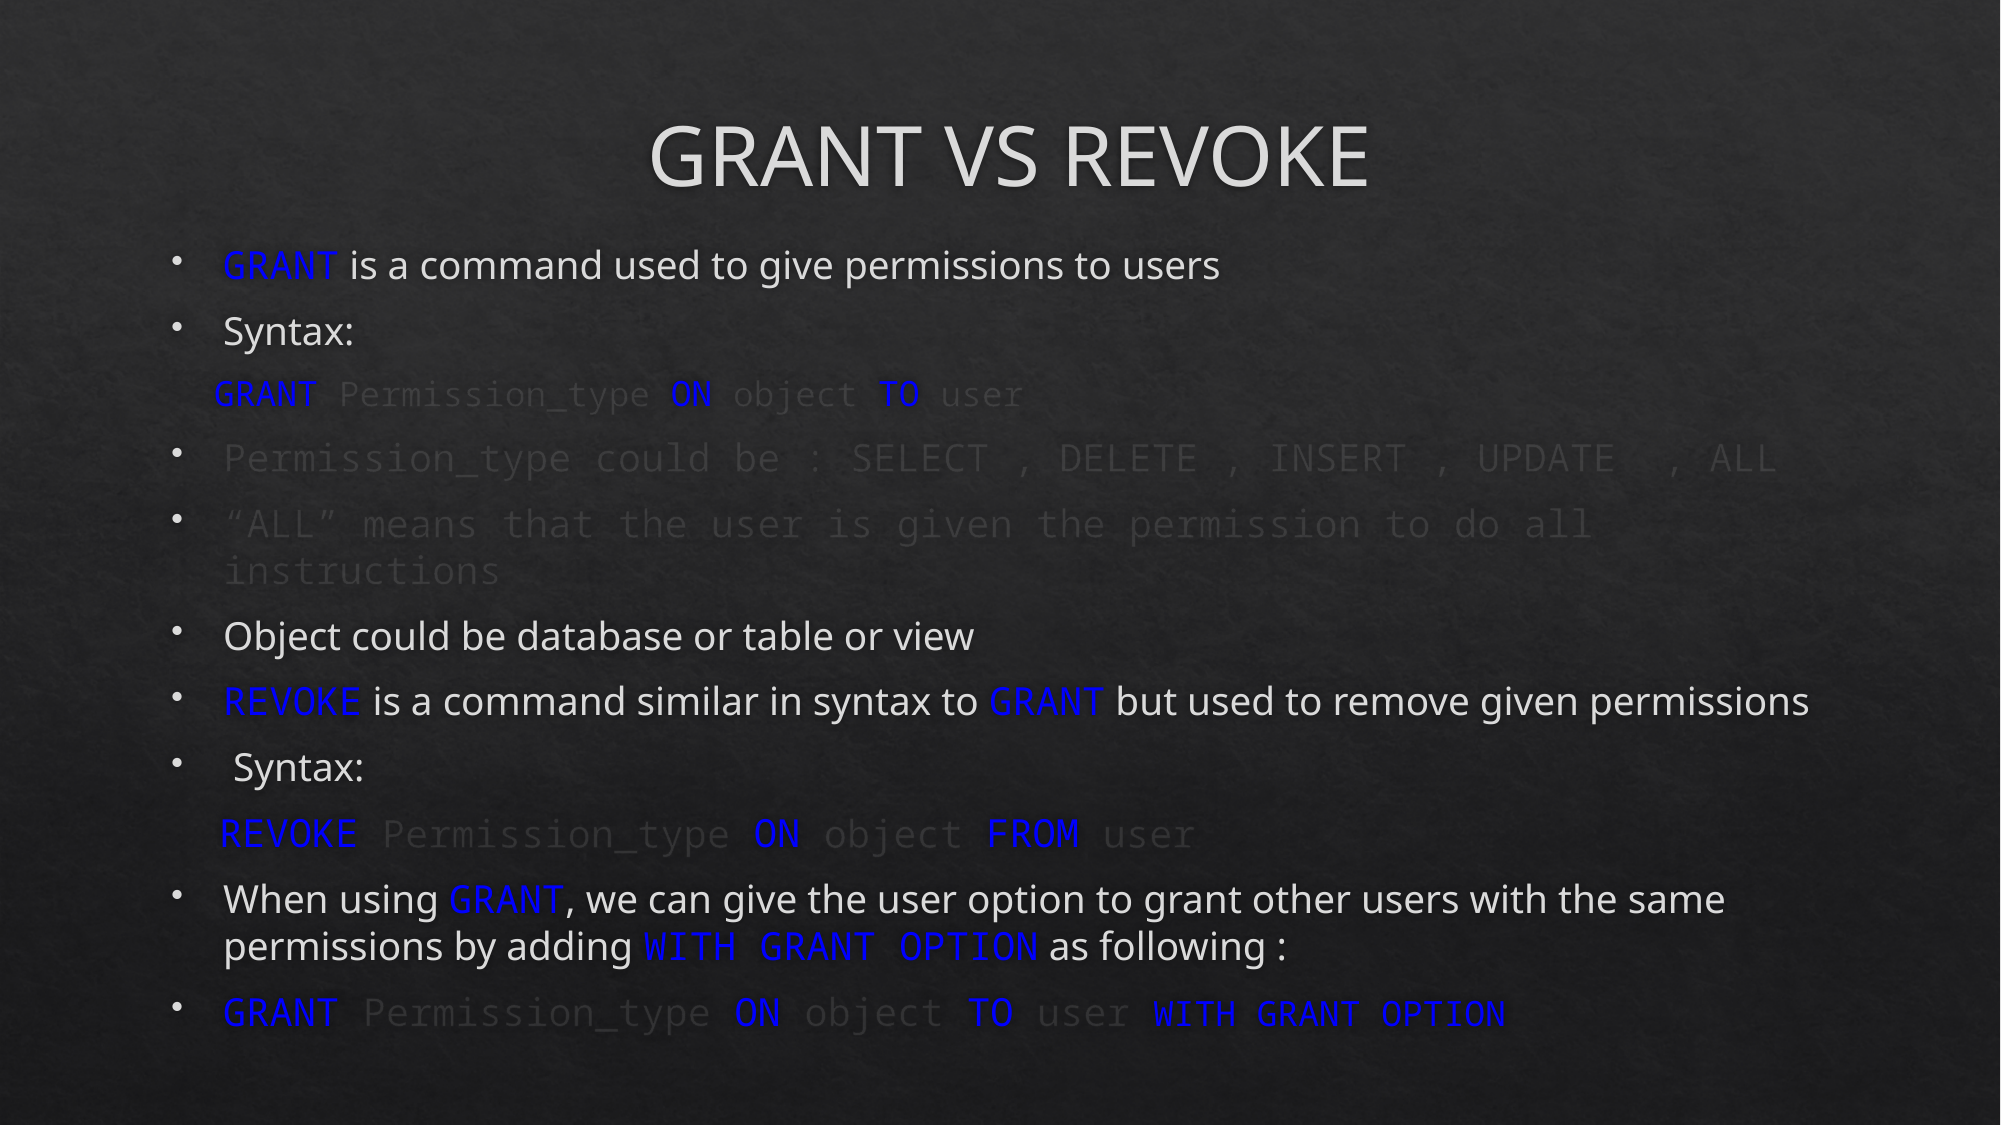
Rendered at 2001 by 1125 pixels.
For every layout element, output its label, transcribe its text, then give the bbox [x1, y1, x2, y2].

list GRANT is a command used to give permissions to users Syntax: GRANT Permission_type ON object TO user Permission_type could be : SELECT , DELETE , INSERT , UPDATE , ALL “ALL” means that the user is given the permission to do all instructions Object could be database or table or view REVOKE is a command similar in syntax to GRANT but used to remove given permissions Syntax: REVOKE Permission_type ON object FROM user When using GRANT, we can give the user option to grant other users with the same permissions by adding WITH GRANT OPTION as following : GRANT Permission_type ON object TO user WITH GRANT OPTION [151, 233, 1851, 1055]
title GRANT VS REVOKE [149, 73, 1849, 230]
